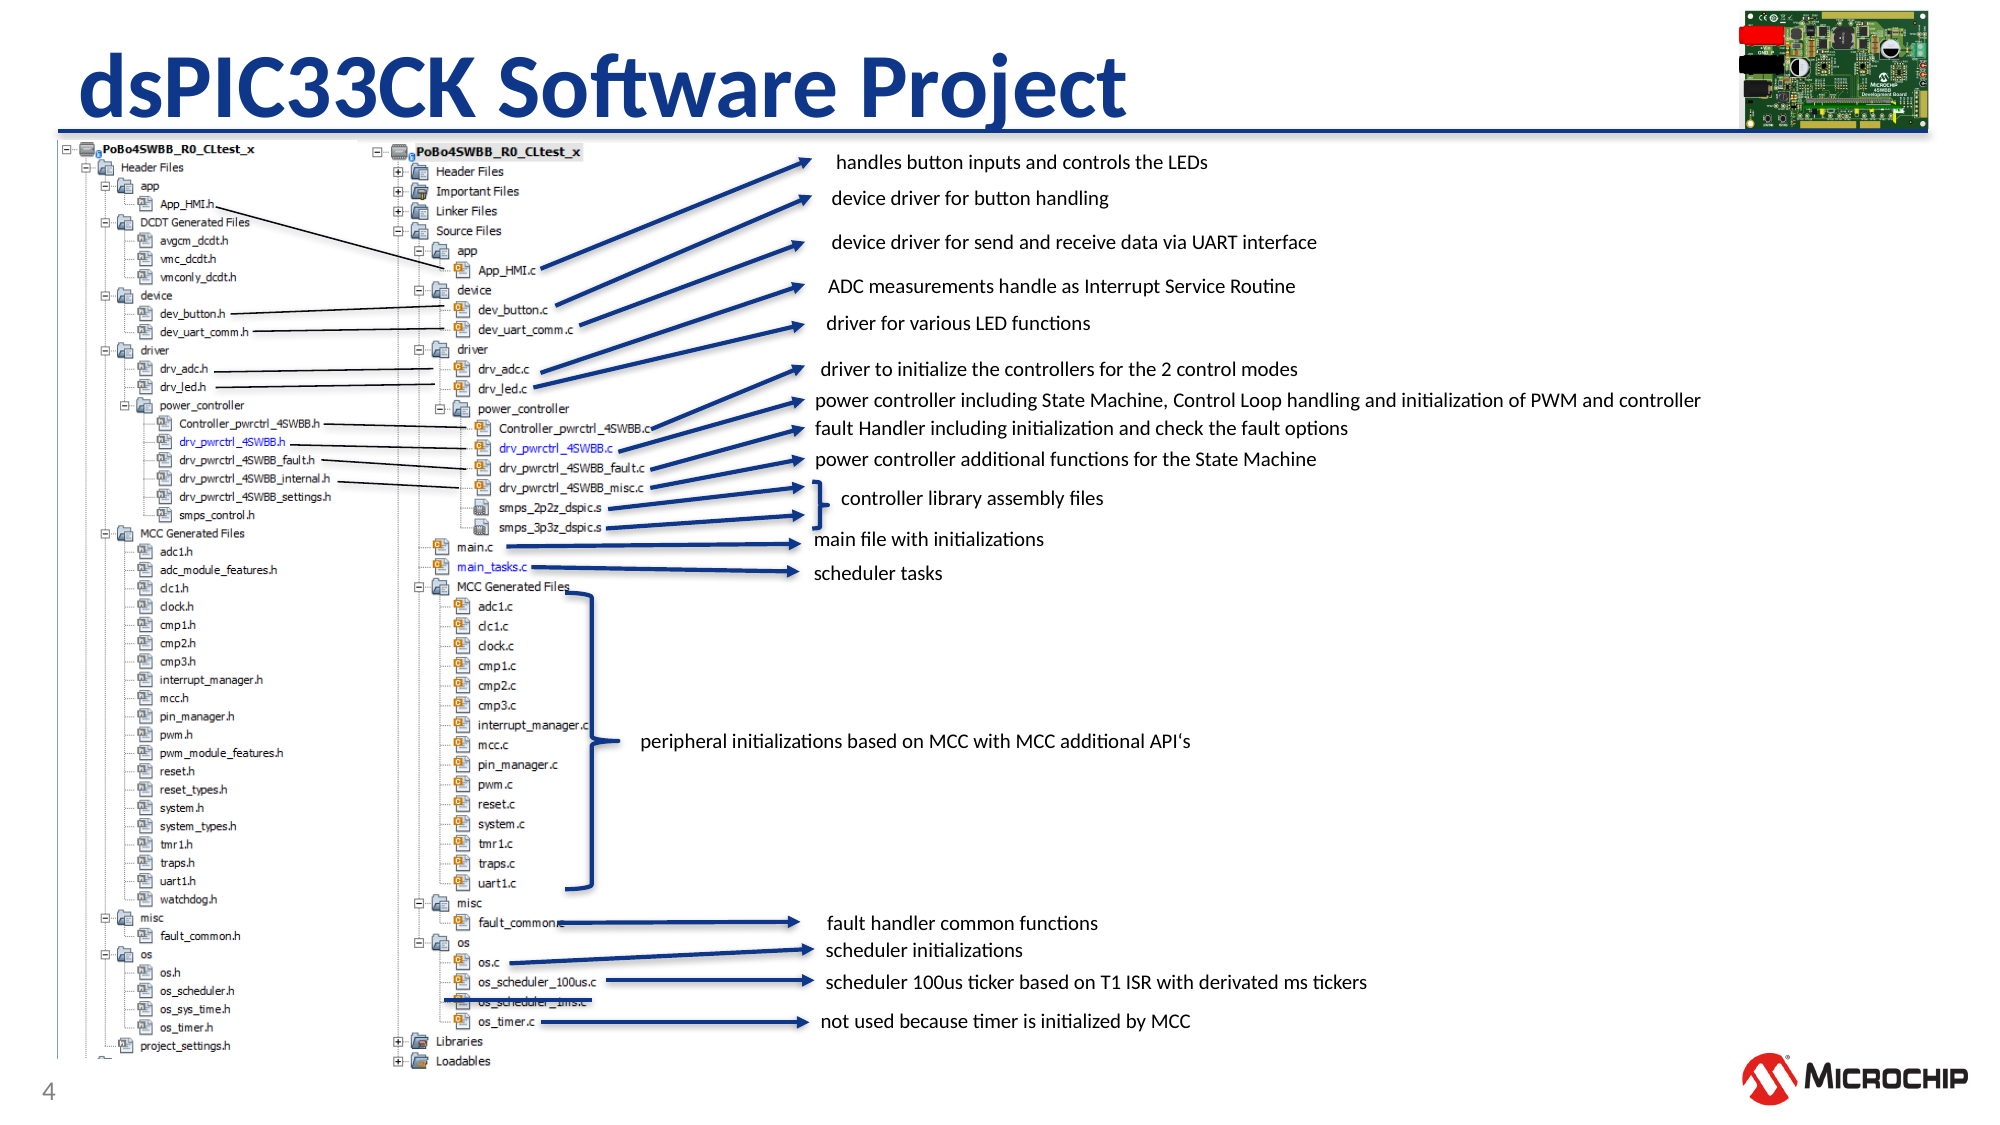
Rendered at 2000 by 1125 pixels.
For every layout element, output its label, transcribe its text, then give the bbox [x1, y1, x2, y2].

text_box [540, 283, 806, 323]
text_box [215, 206, 445, 270]
text_box controller library assembly files [814, 472, 1997, 523]
text_box main file with initializations [787, 513, 1995, 547]
text_box scheduler 100us ticker based on T1 ISR with derivated ms tickers [799, 956, 2000, 994]
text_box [540, 158, 813, 270]
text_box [607, 486, 806, 510]
text_box peripheral initializations based on MCC with MCC additional API‘s [683, 714, 1822, 766]
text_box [618, 398, 806, 452]
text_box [531, 566, 800, 572]
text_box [230, 305, 445, 315]
text_box ADC measurements handle as Interrupt Service Routine [818, 260, 1383, 311]
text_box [506, 543, 802, 547]
text_box device driver for send and receive data via UART interface [818, 216, 1387, 267]
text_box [321, 459, 467, 470]
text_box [578, 242, 806, 283]
text_box scheduler tasks [787, 547, 1995, 598]
text_box driver to initialize the controllers for the 2 control modes [811, 342, 1376, 374]
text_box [650, 365, 806, 398]
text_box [650, 458, 806, 485]
picture [56, 140, 357, 1059]
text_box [215, 383, 435, 388]
text_box power controller additional functions for the State Machine [811, 433, 1997, 479]
text_box driver for various LED functions [811, 297, 1382, 348]
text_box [605, 514, 806, 529]
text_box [337, 481, 459, 489]
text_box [213, 368, 434, 373]
picture [1739, 9, 1929, 15]
text_box not used because timer is initialized by MCC [793, 994, 2000, 1045]
text_box device driver for button handling [816, 172, 1387, 216]
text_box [555, 195, 813, 307]
picture [1736, 1049, 1974, 1109]
text_box handles button inputs and controls the LEDs [809, 135, 1391, 186]
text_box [323, 423, 467, 428]
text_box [509, 948, 815, 964]
picture [367, 143, 679, 1071]
title dsPIC33CK Software Project [58, 15, 1929, 144]
text_box fault handler common functions [800, 896, 2000, 924]
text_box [650, 427, 806, 457]
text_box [289, 444, 467, 449]
text_box power controller including State Machine, Control Loop handling and initialization of PWM and controller [810, 374, 1997, 425]
text_box scheduler initializations [799, 924, 2000, 956]
text_box fault Handler including initialization and check the fault options [810, 402, 1701, 433]
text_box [252, 328, 445, 332]
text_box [533, 323, 806, 388]
